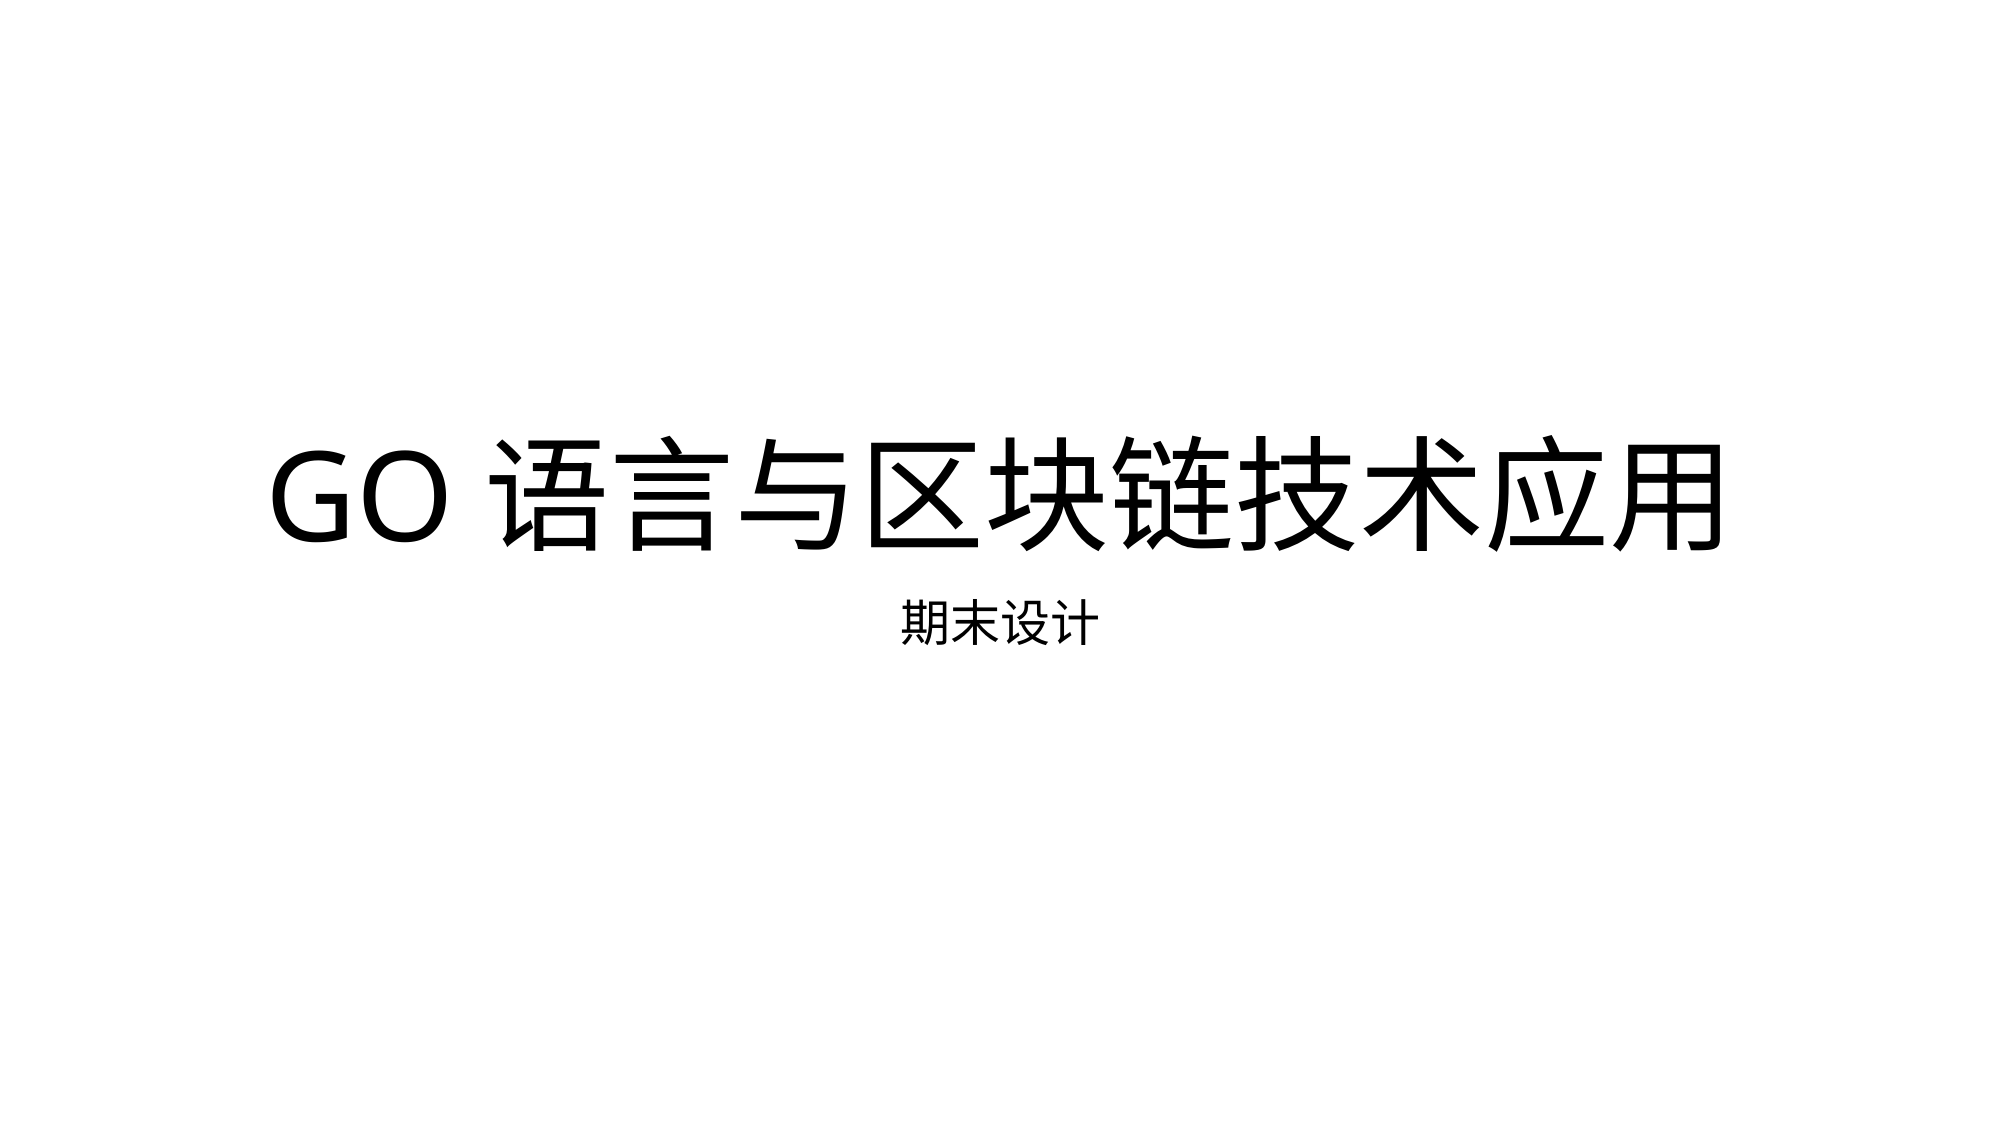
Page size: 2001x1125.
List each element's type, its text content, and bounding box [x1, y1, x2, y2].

subtitle 期末设计 [249, 590, 1750, 863]
title GO语言与区块链技术应用 [249, 184, 1750, 576]
